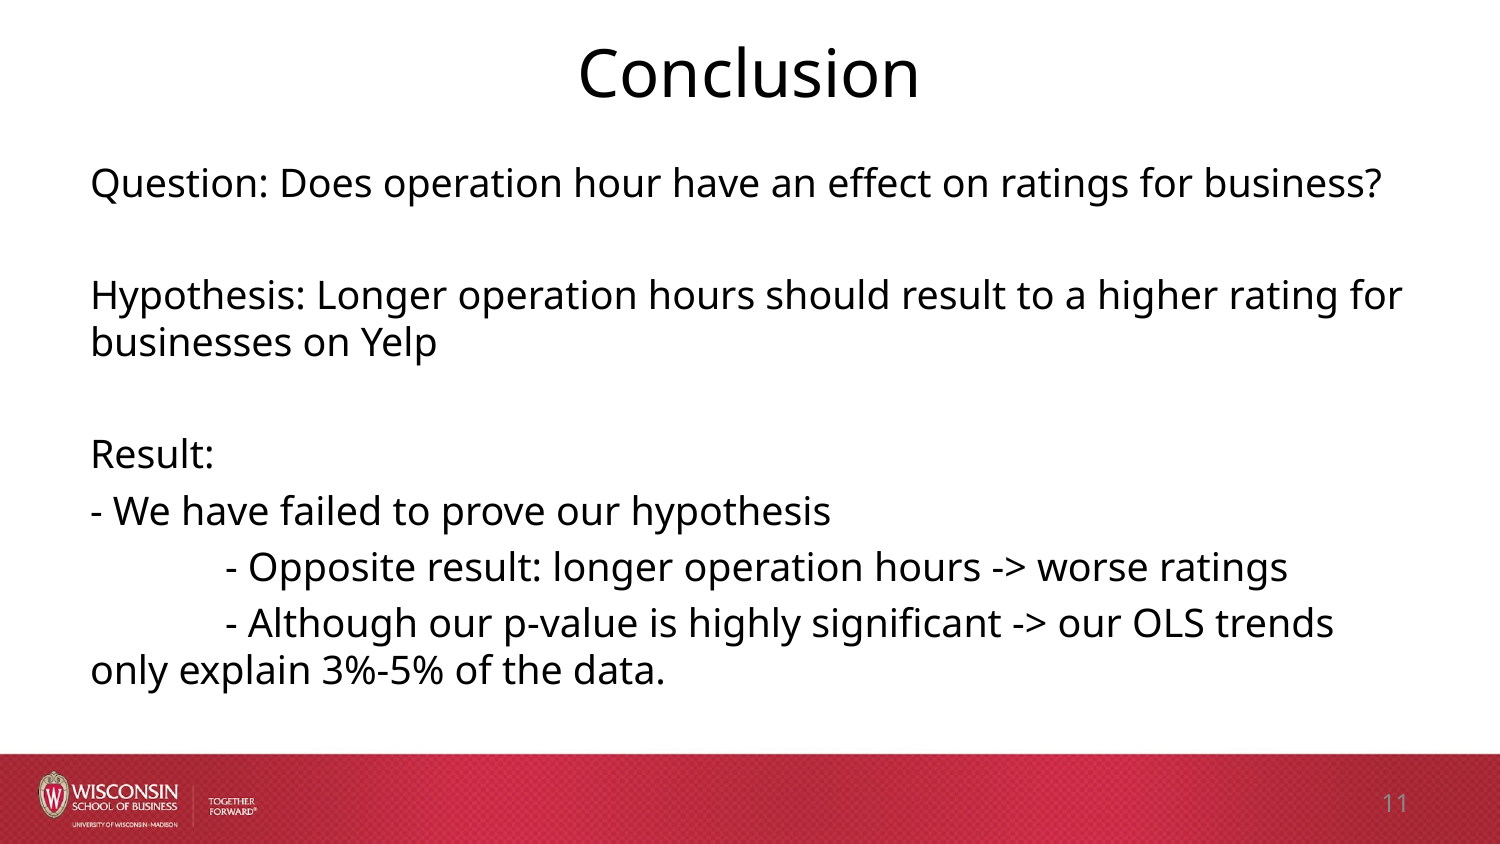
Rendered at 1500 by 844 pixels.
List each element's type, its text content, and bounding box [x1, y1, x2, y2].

list Question: Does operation hour have an effect on ratings for business? Hypothesis: Longer operation hours should result to a higher rating for businesses on Yelp Result: - We have failed to prove our hypothesis - Opposite result: longer operation hours -> worse ratings - Although our p-value is highly significant -> our OLS trends only explain 3%-5% of the data. [75, 150, 1425, 708]
title Conclusion [75, 0, 1425, 141]
slide_number ‹#› [1074, 782, 1425, 827]
picture [0, 0, 1500, 844]
